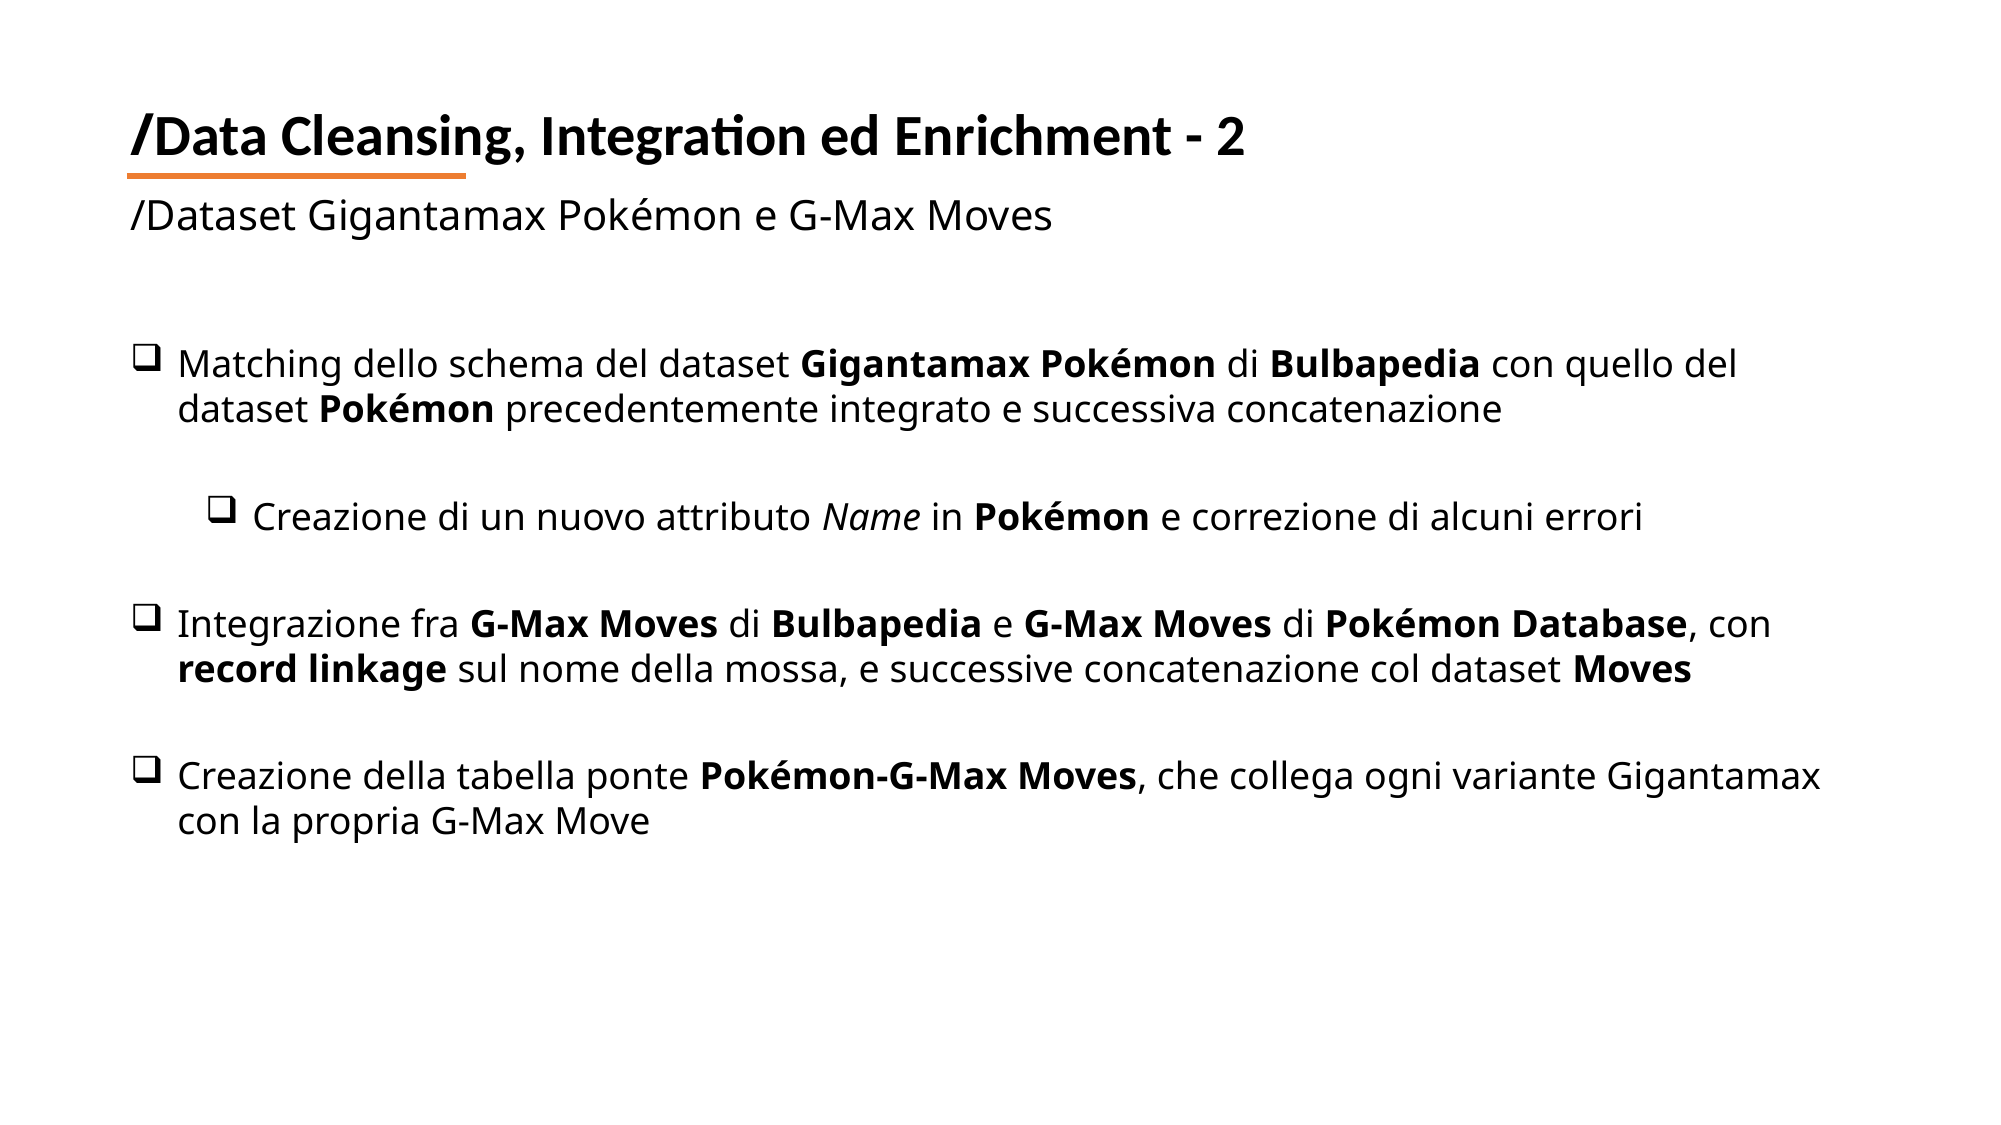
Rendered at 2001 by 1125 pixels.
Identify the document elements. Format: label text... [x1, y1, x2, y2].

text_box /Dataset Gigantamax Pokémon e G-Max Moves [115, 181, 1432, 247]
text_box /Data Cleansing, Integration ed Enrichment - 2 [115, 90, 1432, 175]
text_box Matching dello schema del dataset Gigantamax Pokémon di Bulbapedia con quello del dataset Pokémon precedentemente integrato e successiva concatenazione Creazione di un nuovo attributo Name in Pokémon e correzione di alcuni errori Integrazione fra G-Max Moves di Bulbapedia e G-Max Moves di Pokémon Database, con record linkage sul nome della mossa, e successive concatenazione col dataset Moves Creazione della tabella ponte Pokémon-G-Max Moves, che collega ogni variante Gigantamax con la propria G-Max Move [115, 332, 1863, 1125]
